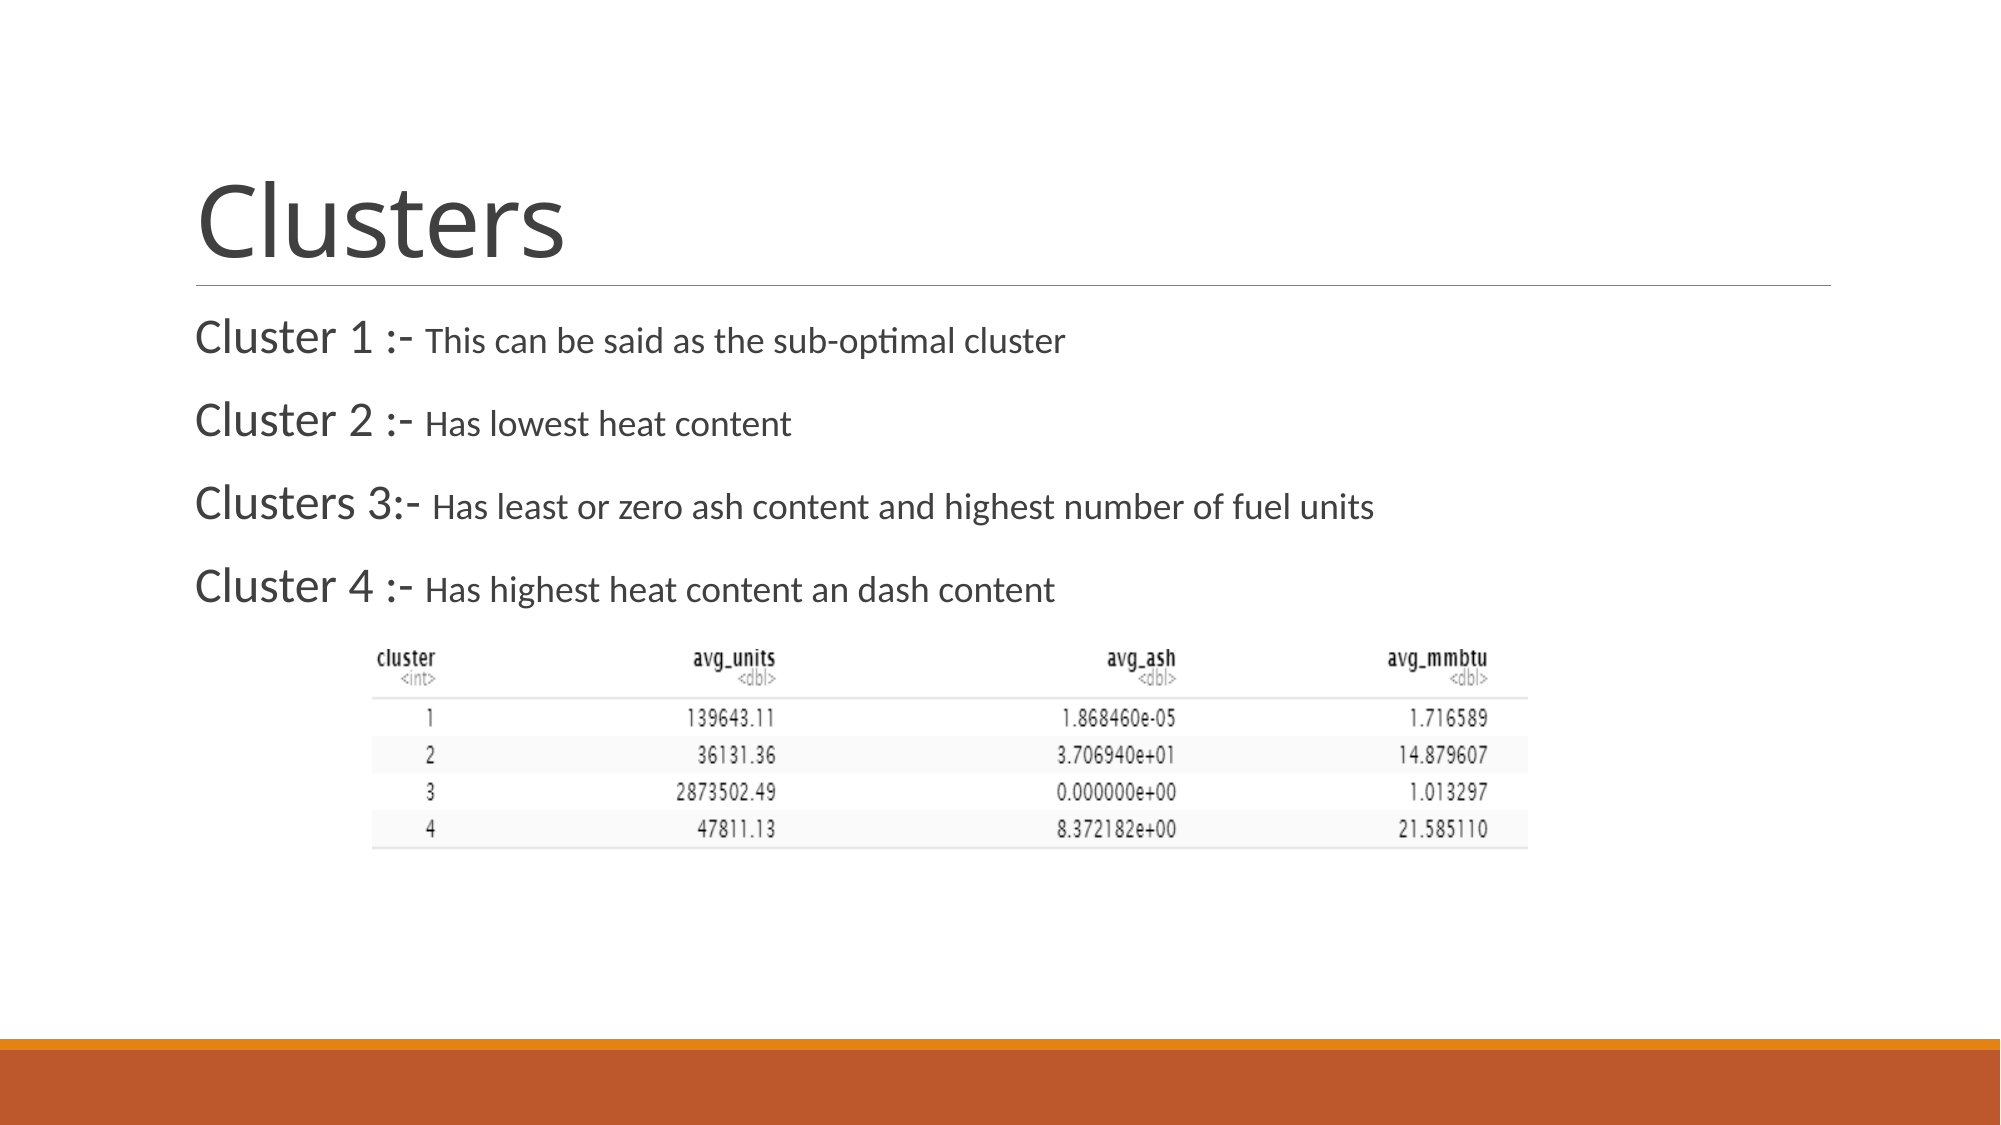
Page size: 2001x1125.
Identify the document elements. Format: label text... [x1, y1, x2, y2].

picture [371, 649, 1528, 865]
title Clusters [180, 47, 1830, 285]
list Cluster 1 :- This can be said as the sub-optimal cluster Cluster 2 :- Has lowest heat content Clusters 3:- Has least or zero ash content and highest number of fuel units Cluster 4 :- Has highest heat content an dash content [180, 302, 1830, 963]
